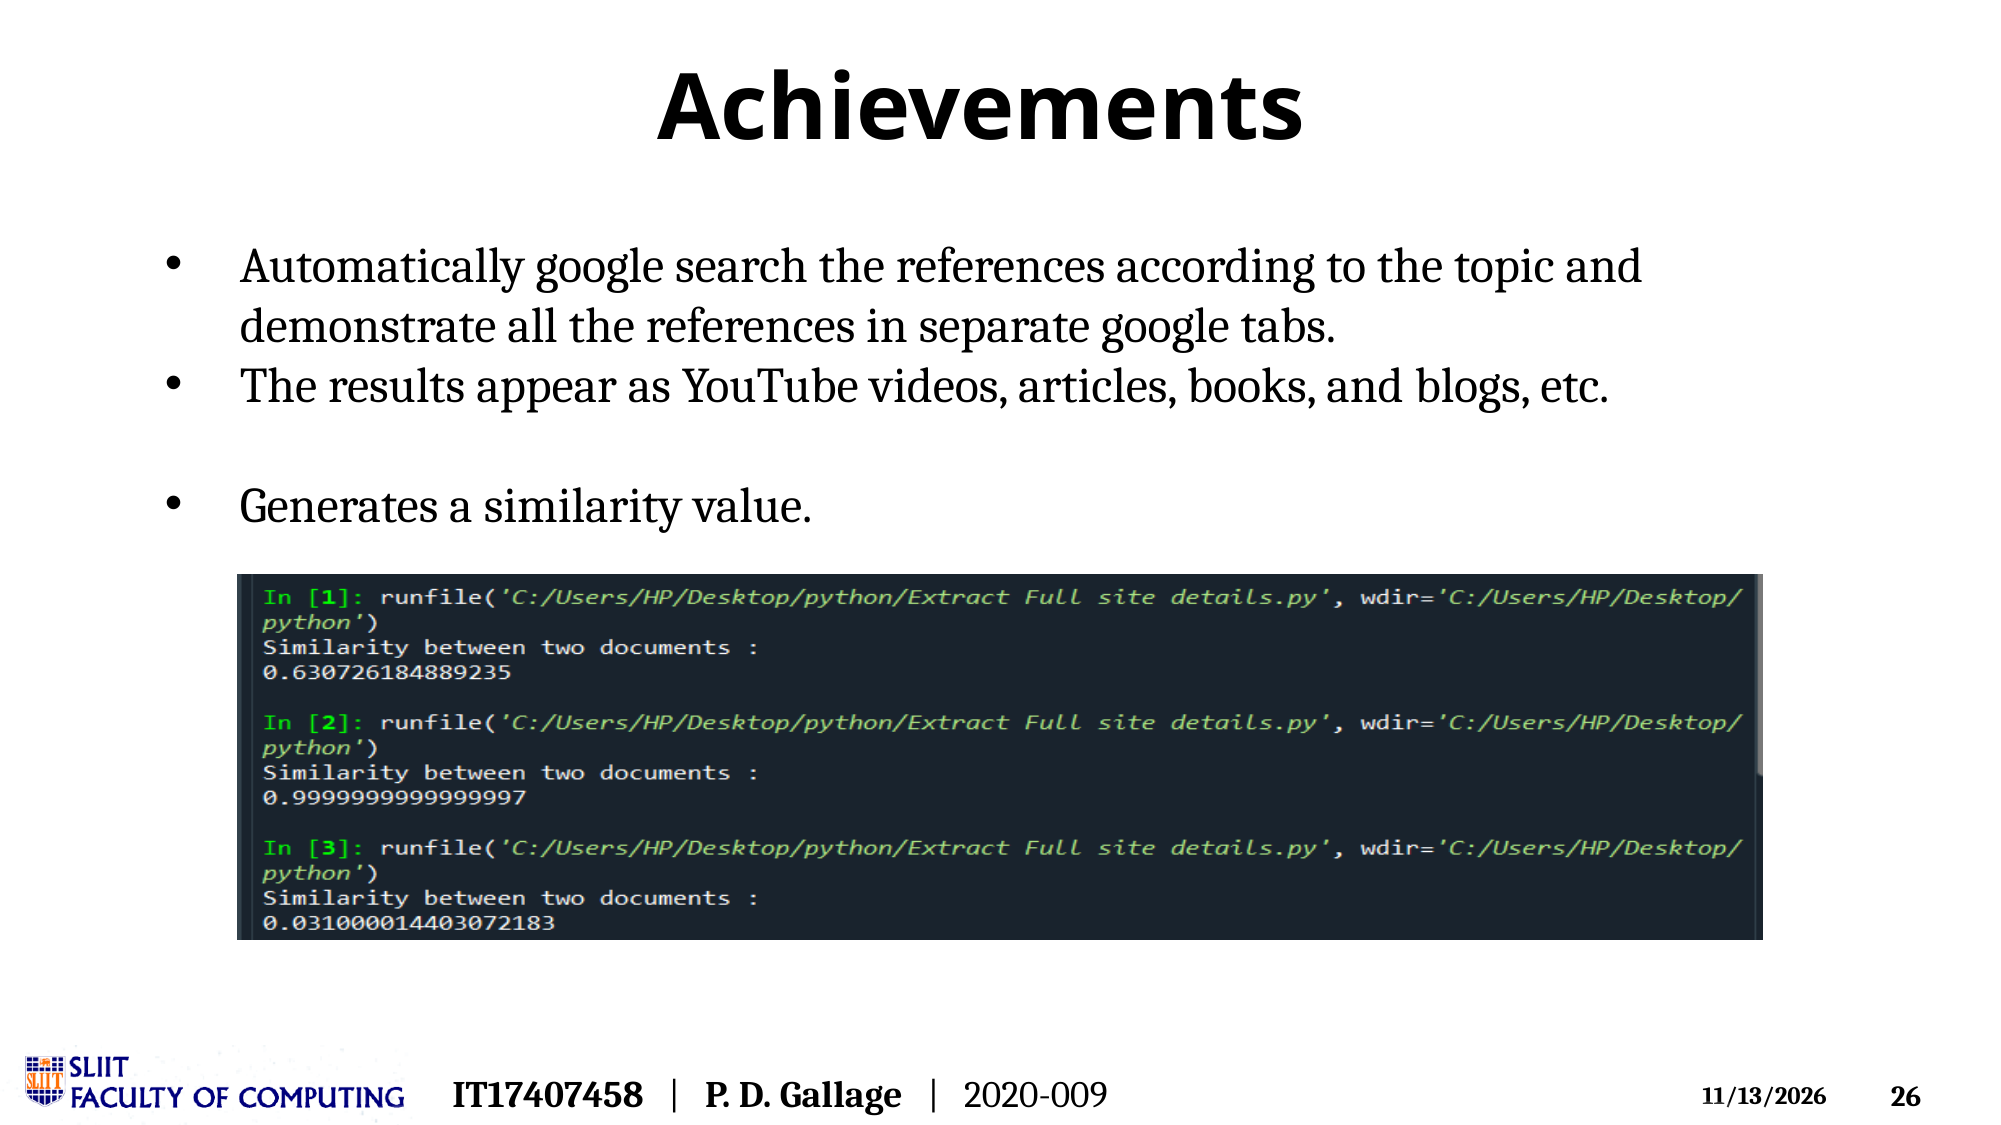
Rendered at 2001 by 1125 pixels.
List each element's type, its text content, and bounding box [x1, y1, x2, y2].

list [237, 574, 1763, 941]
title Achievements [125, 37, 1838, 168]
text_box Automatically google search the references according to the topic and demonstrate all the references in separate google tabs. The results appear as YouTube videos, articles, books, and blogs, etc. Generates a similarity value. [150, 224, 1775, 600]
picture [0, 1045, 413, 1124]
text_box IT17407458 | P. D. Gallage | 2020-009 [437, 1062, 1288, 1125]
